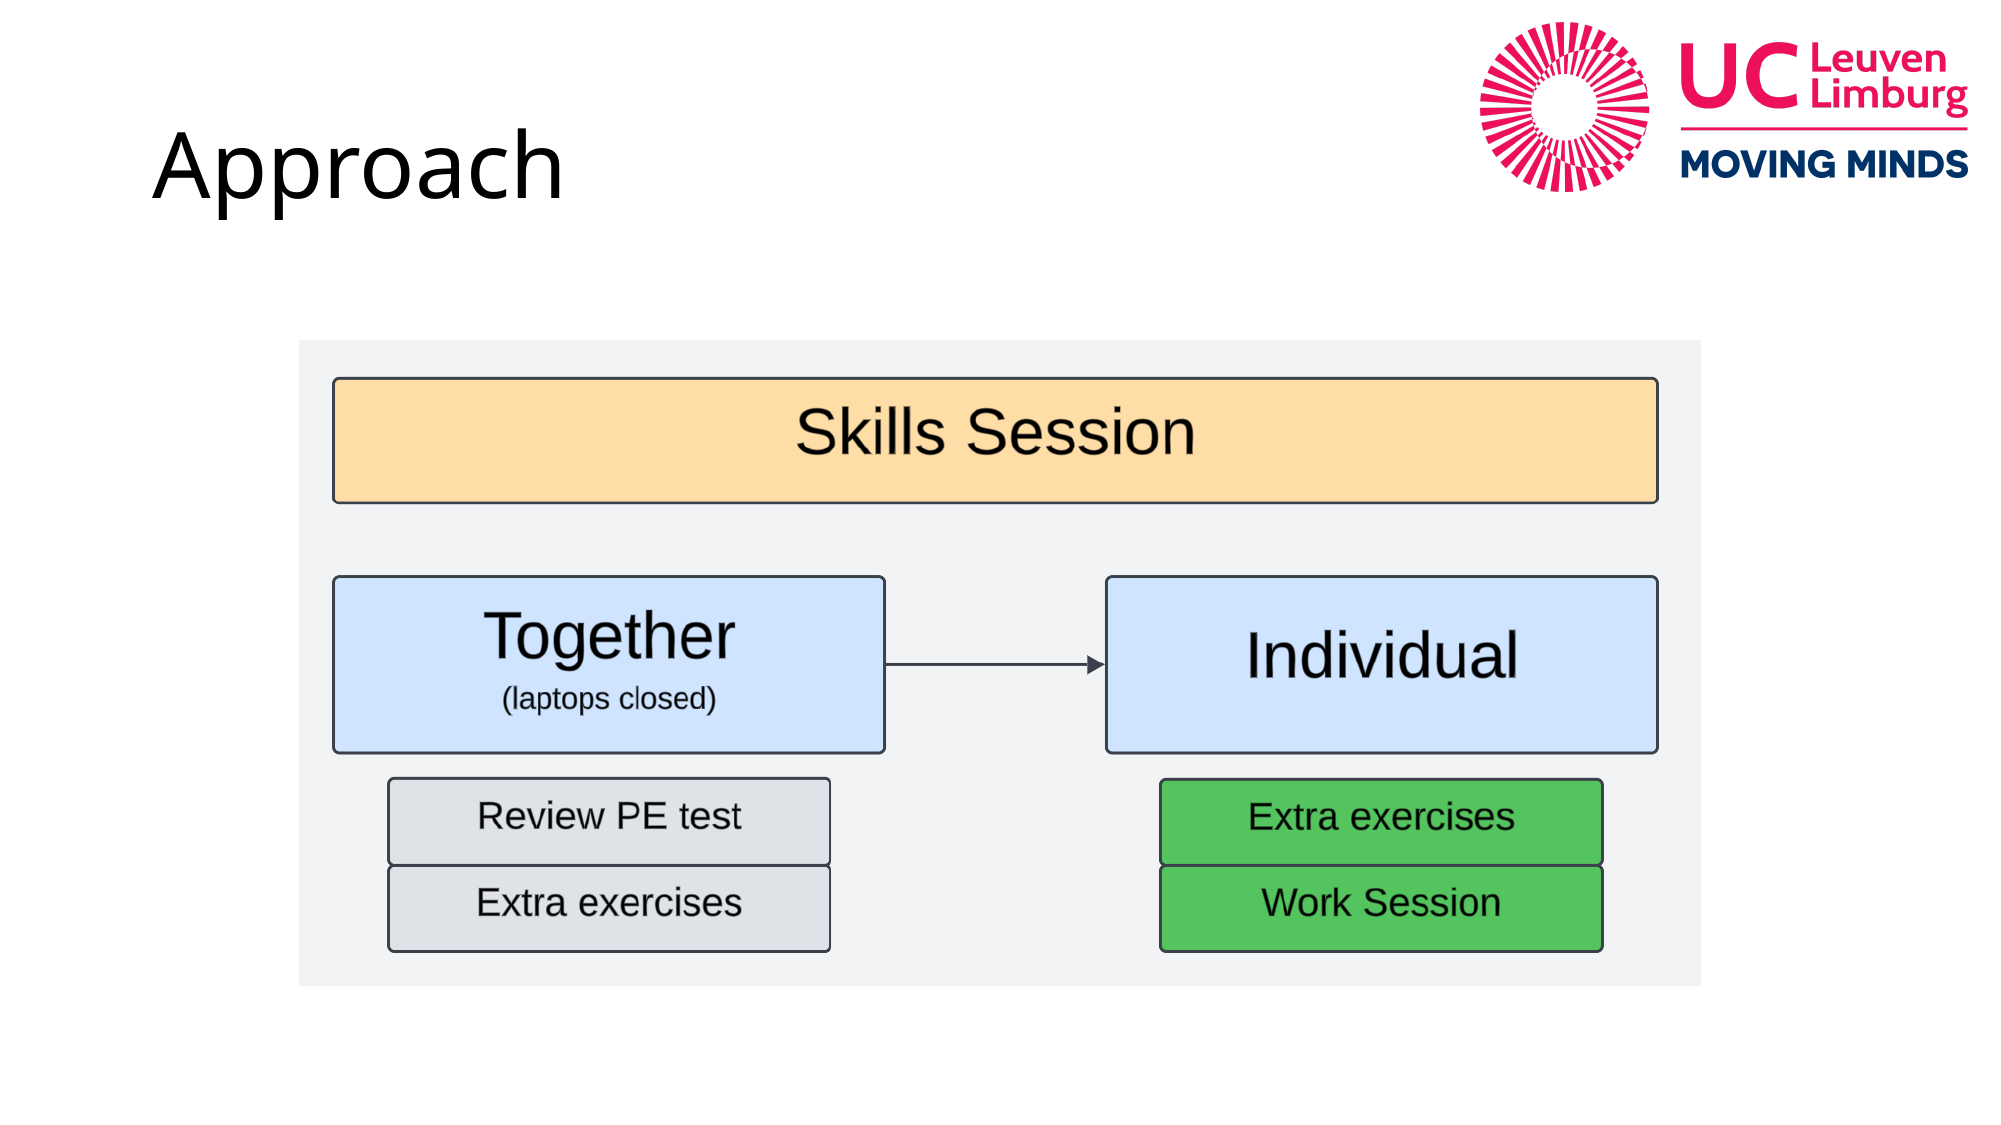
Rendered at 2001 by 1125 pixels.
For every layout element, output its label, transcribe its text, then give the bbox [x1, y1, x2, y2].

picture [1480, 22, 1973, 192]
title Approach [137, 59, 1863, 278]
picture [299, 340, 1701, 986]
